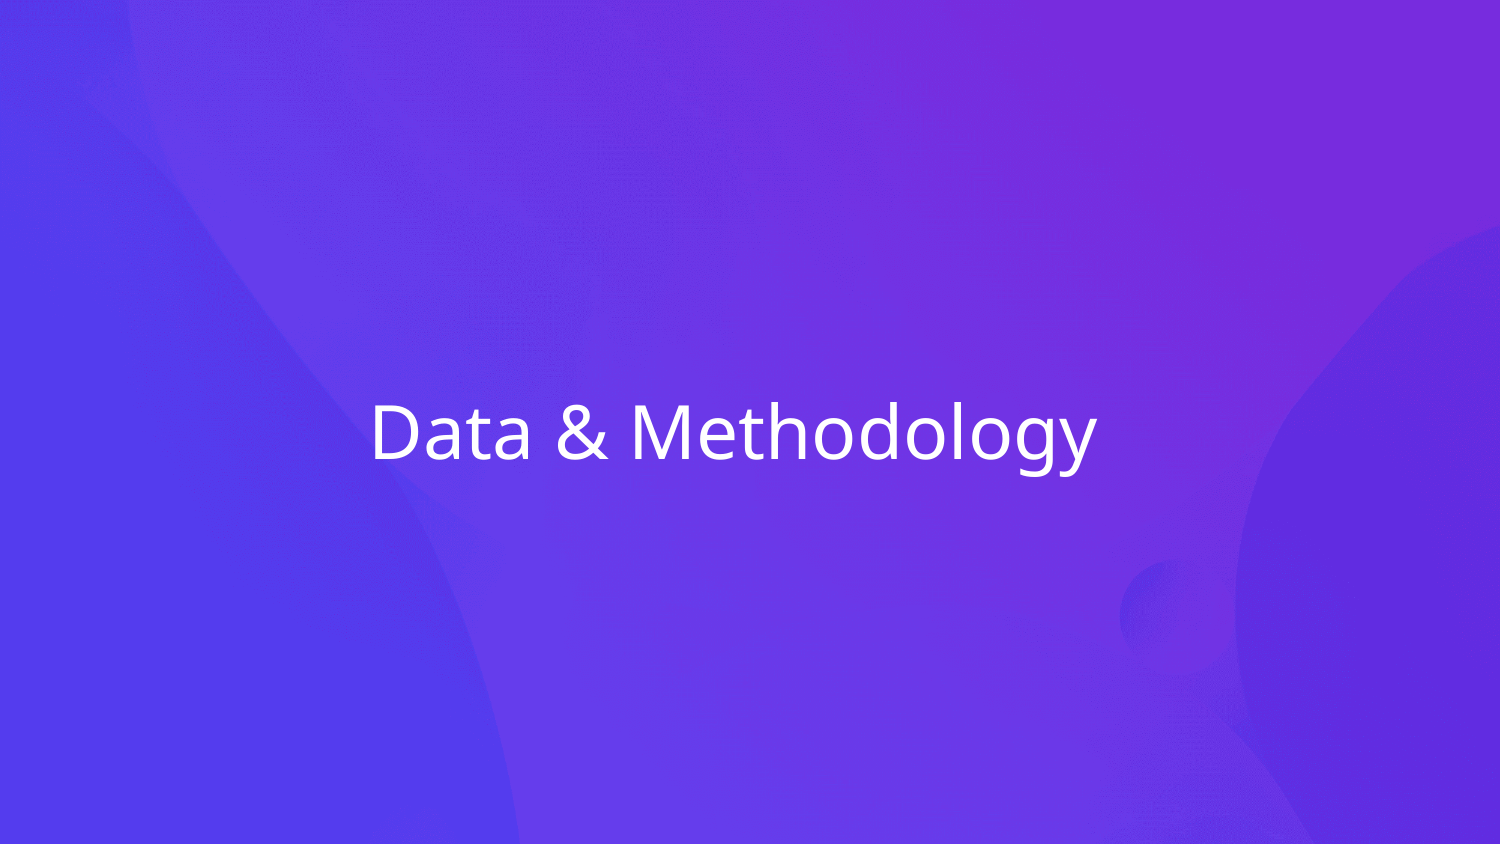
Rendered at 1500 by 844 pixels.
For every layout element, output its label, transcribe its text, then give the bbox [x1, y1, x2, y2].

picture [0, 0, 1500, 844]
title Data & Methodology [354, 353, 1146, 491]
